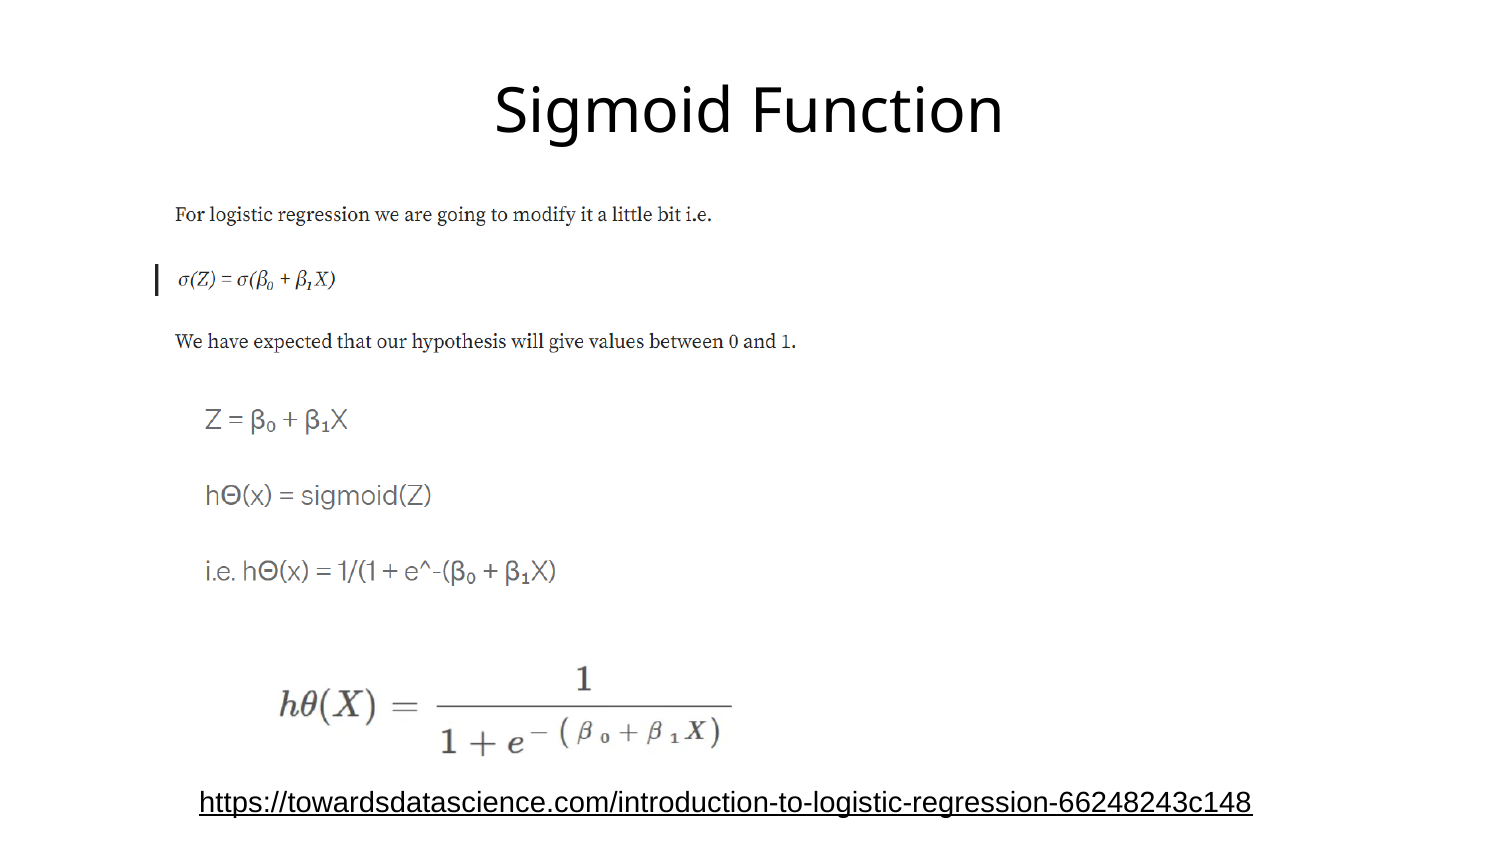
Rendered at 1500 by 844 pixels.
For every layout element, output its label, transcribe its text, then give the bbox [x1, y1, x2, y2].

title Sigmoid Function [75, 67, 1425, 147]
picture [123, 183, 818, 777]
text_box https://towardsdatascience.com/introduction-to-logistic-regression-66248243c148 [137, 776, 1324, 826]
